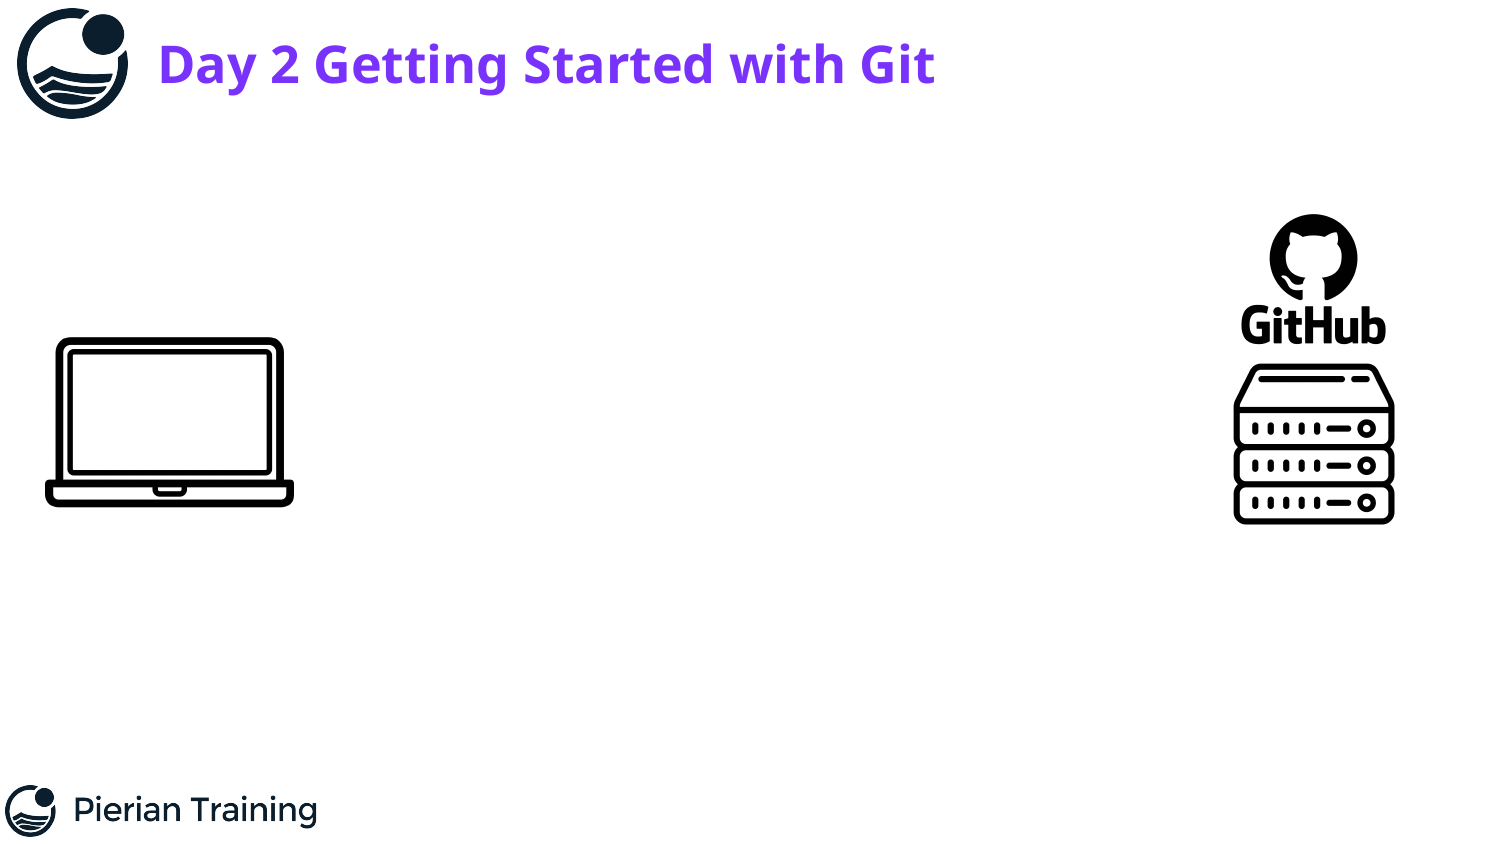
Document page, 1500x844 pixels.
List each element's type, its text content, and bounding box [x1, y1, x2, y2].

picture [45, 297, 295, 547]
picture [4, 785, 318, 837]
text_box Day 2 Getting Started with Git [142, 16, 1239, 110]
picture [1195, 212, 1432, 543]
picture [16, 8, 128, 120]
